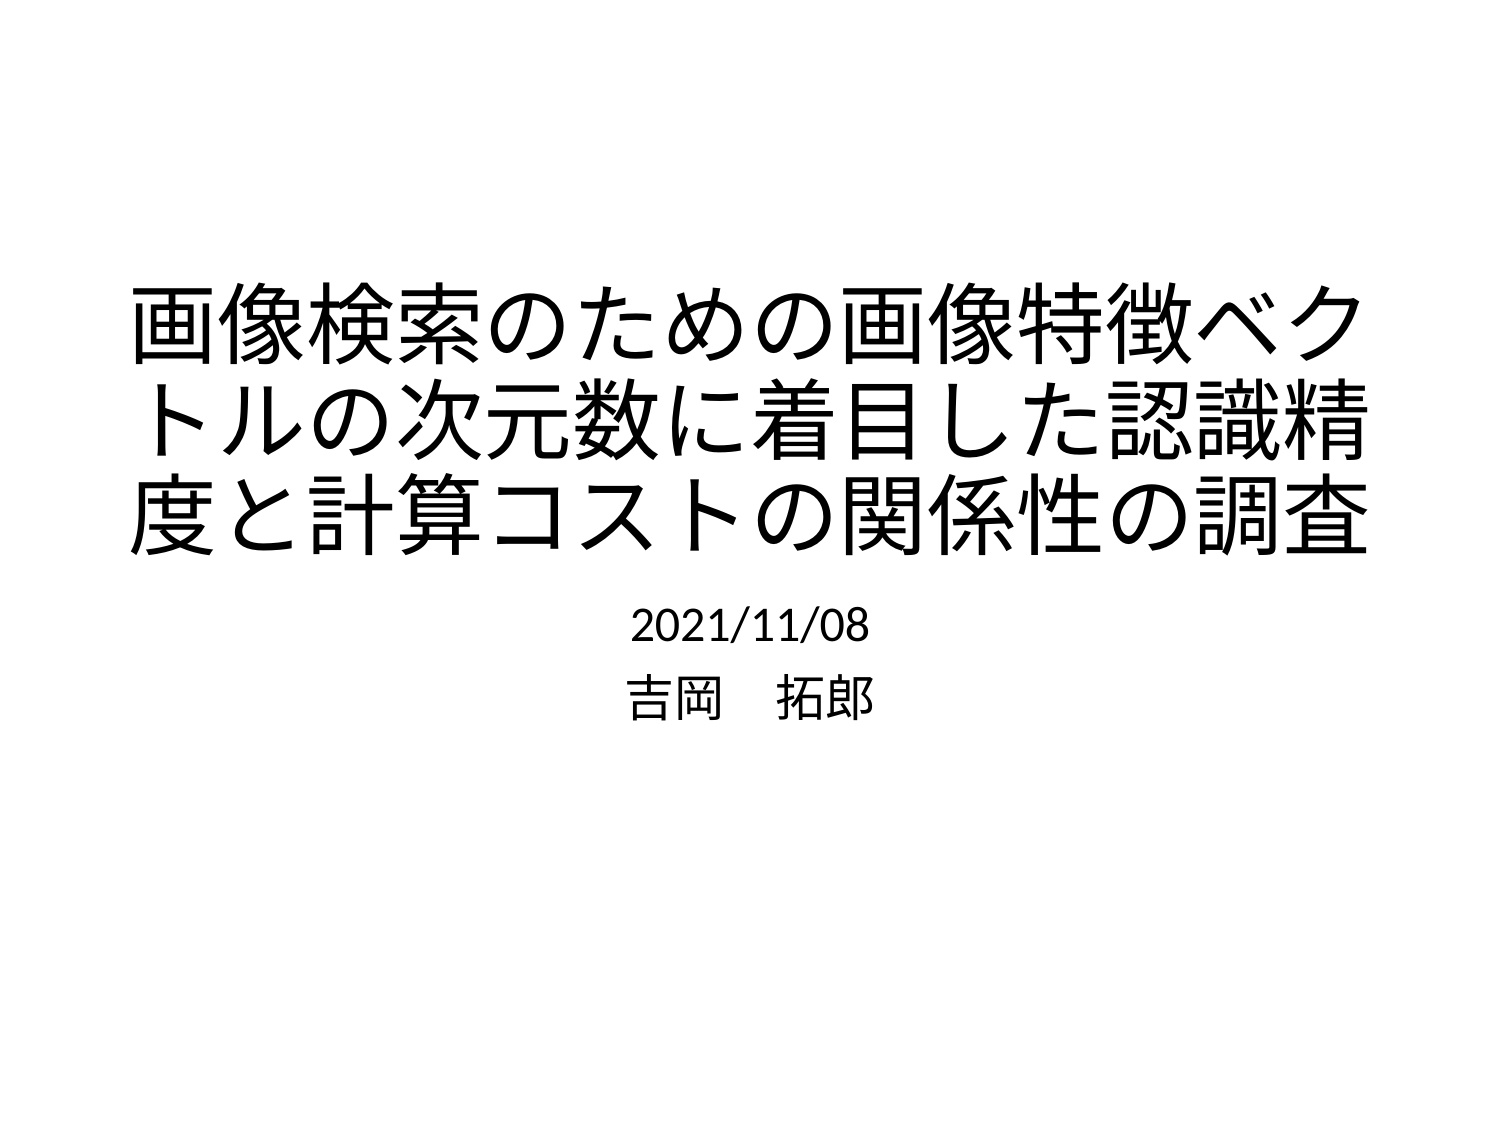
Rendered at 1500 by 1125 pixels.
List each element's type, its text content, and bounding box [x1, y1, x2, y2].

title 画像検索のための画像特徴ベクトルの次元数に着目した認識精度と計算コストの関係性の調査 [112, 184, 1388, 576]
subtitle 2021/11/08 吉岡 拓郎 [187, 590, 1313, 863]
